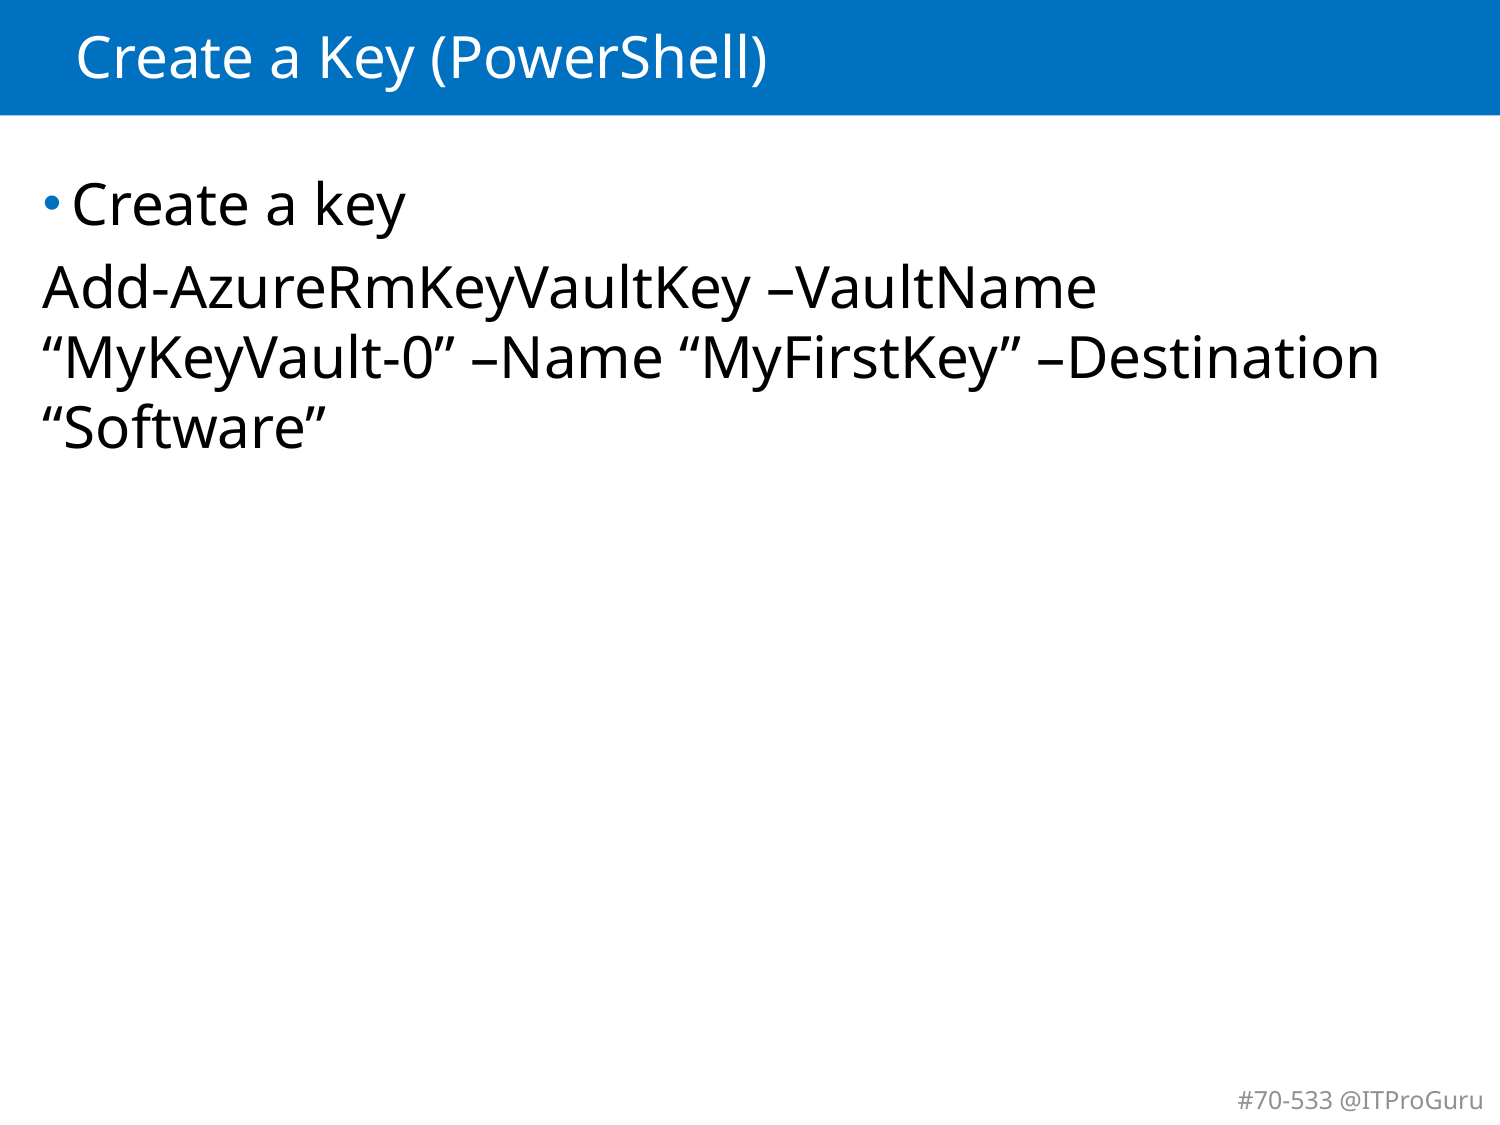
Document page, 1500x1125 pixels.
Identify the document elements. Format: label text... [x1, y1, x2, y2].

title Create a Key (PowerShell) [75, 0, 1351, 122]
list Create a key Add-AzureRmKeyVaultKey –VaultName “MyKeyVault-0” –Name “MyFirstKey” –Destination “Software” [42, 167, 1450, 1013]
